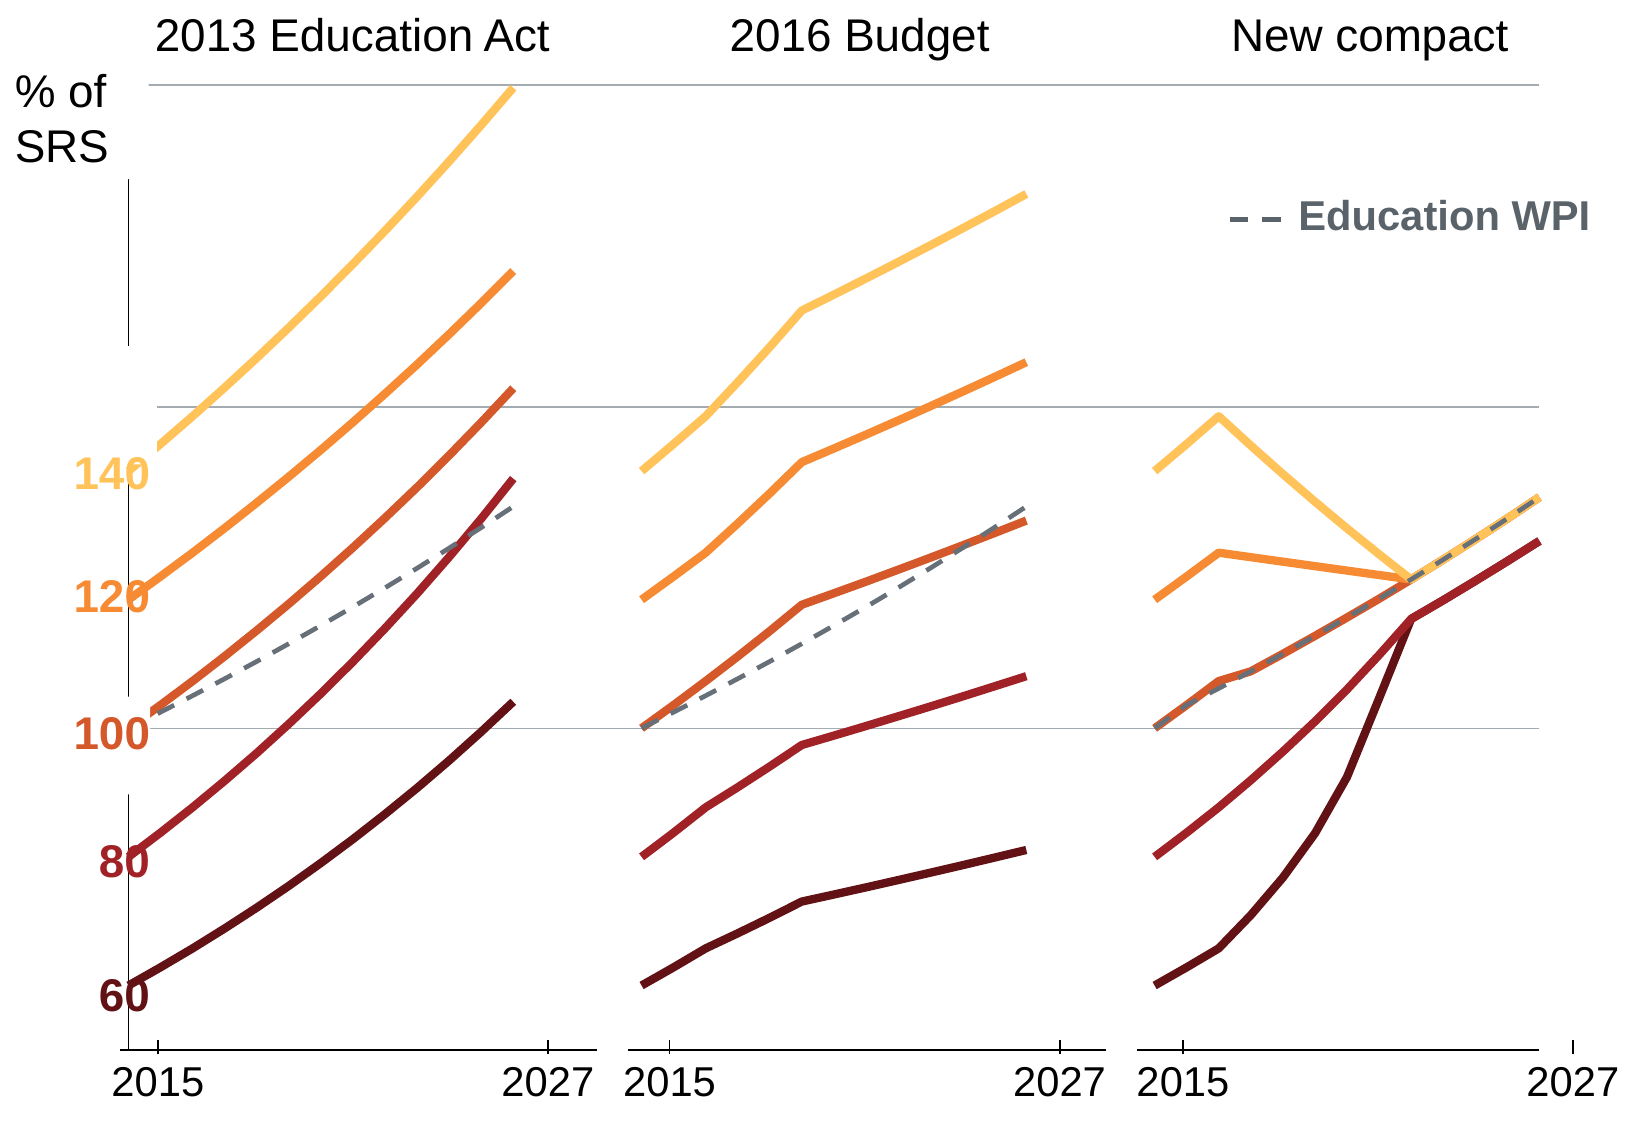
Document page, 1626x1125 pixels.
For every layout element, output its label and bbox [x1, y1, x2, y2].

text_box [0, 0, 1625, 1125]
